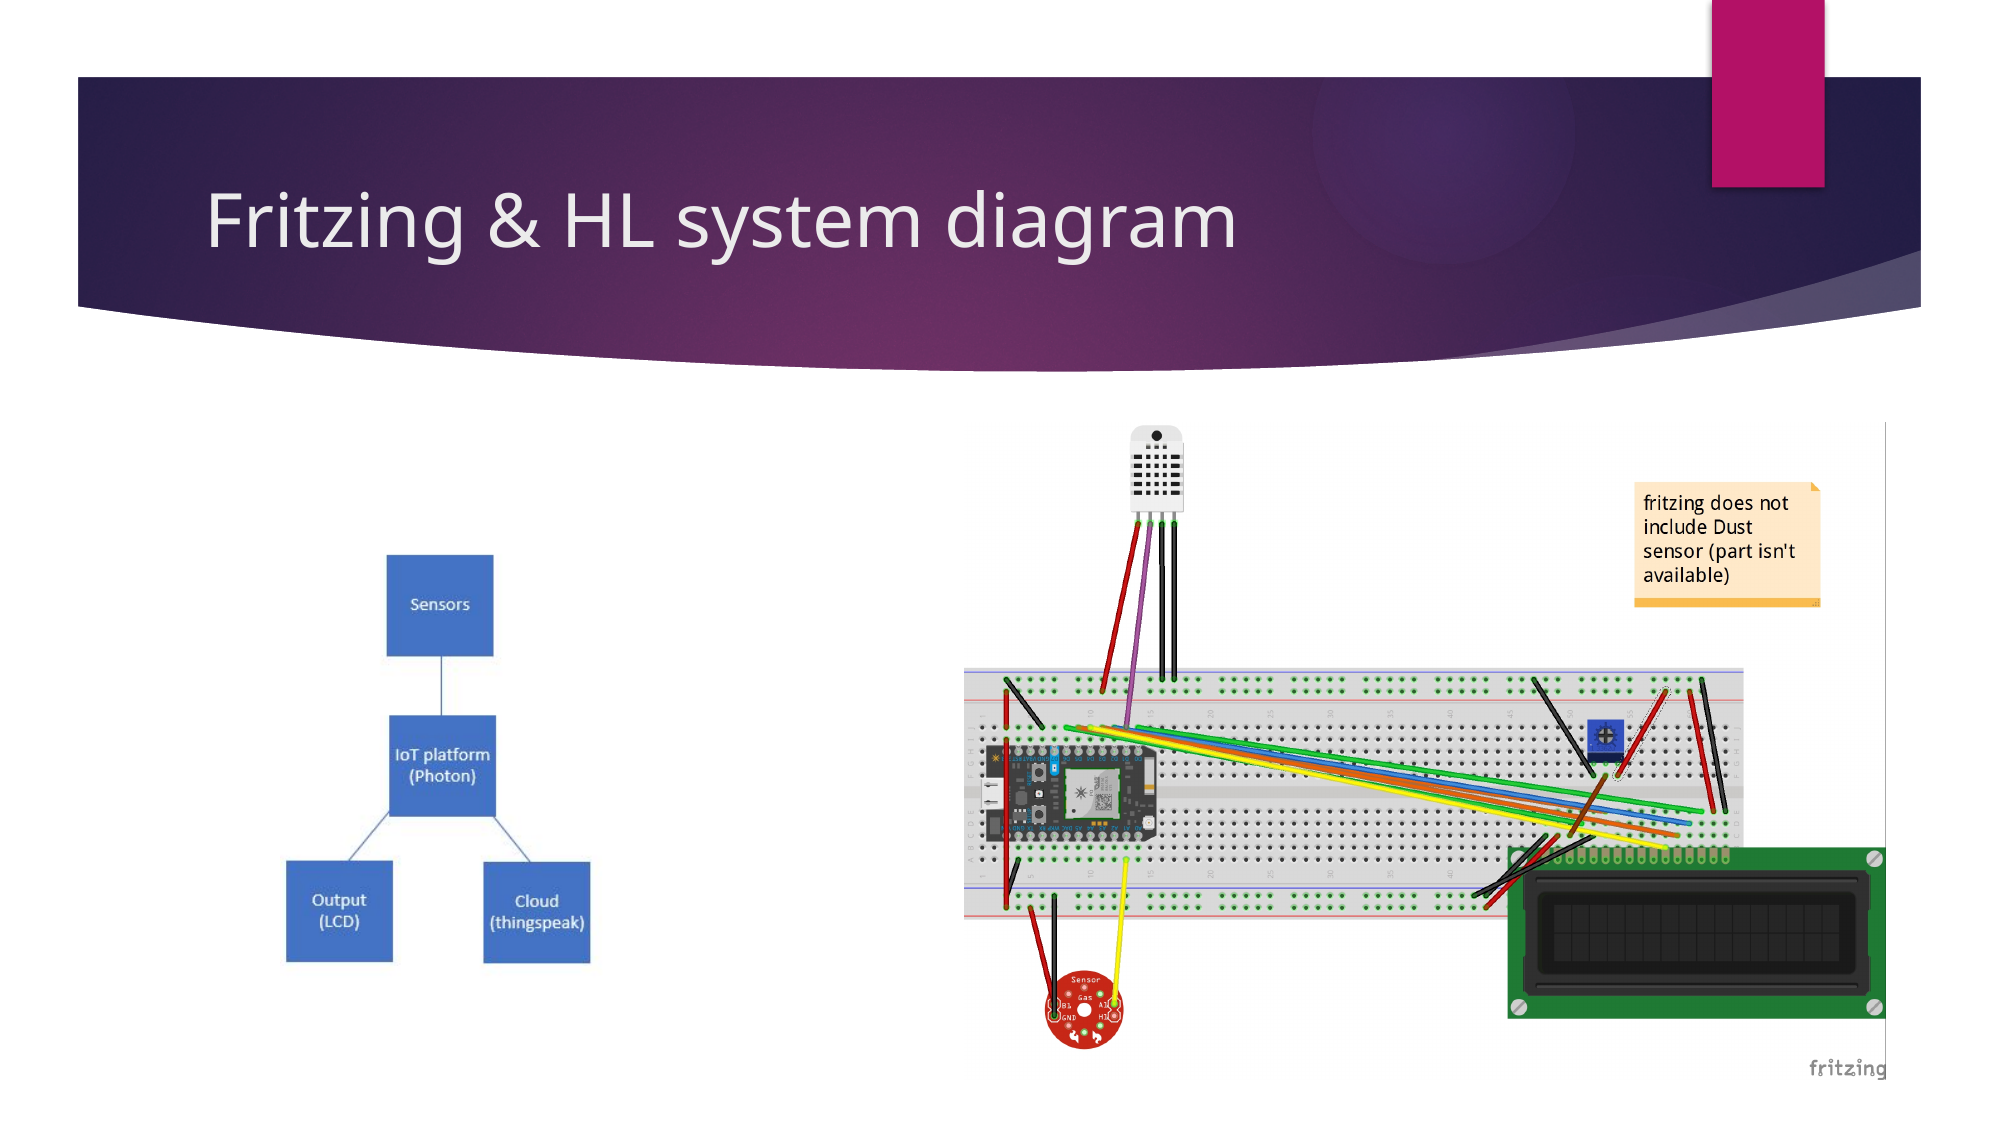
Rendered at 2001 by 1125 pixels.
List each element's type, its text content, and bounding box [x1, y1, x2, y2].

title Fritzing & HL system diagram [189, 159, 1627, 276]
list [964, 422, 1886, 1080]
picture [280, 515, 603, 987]
